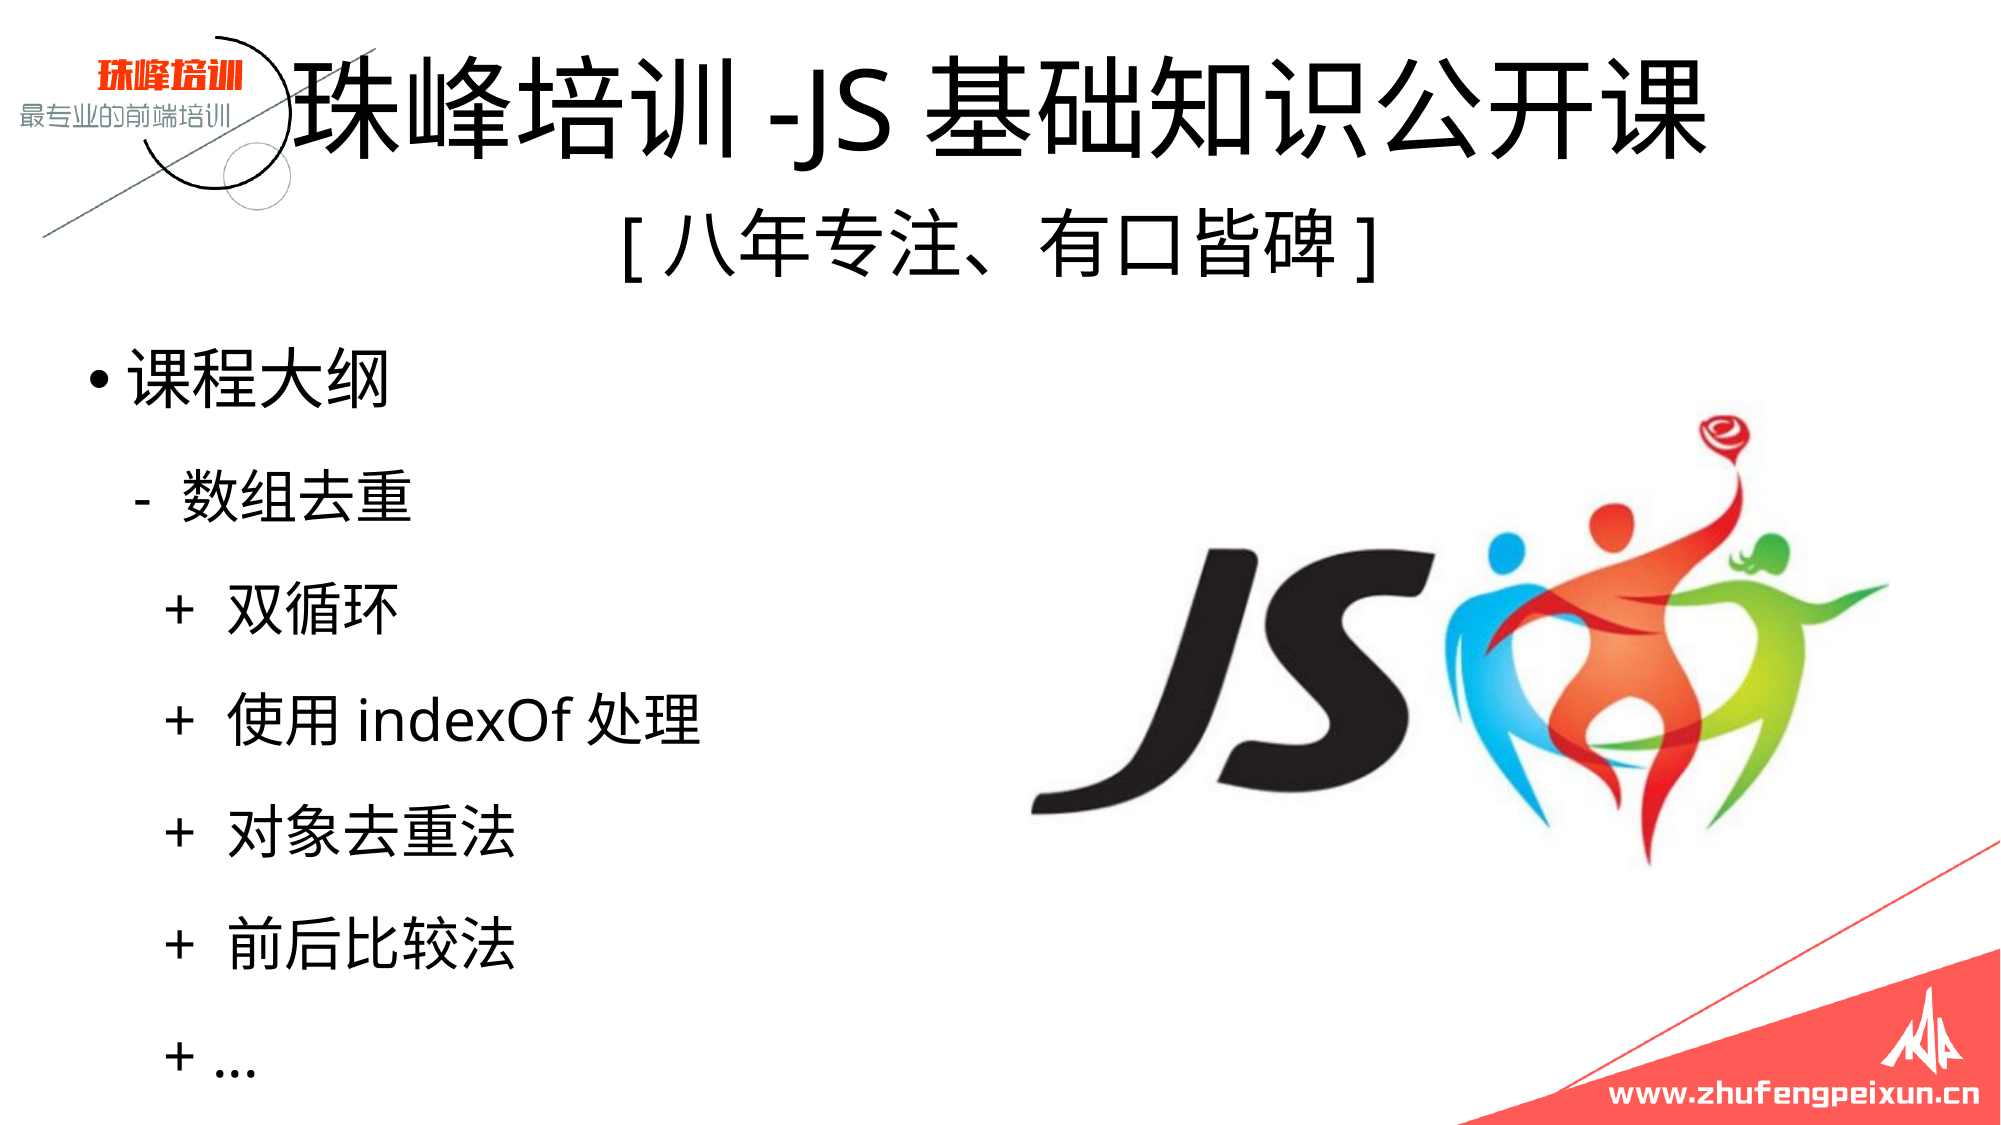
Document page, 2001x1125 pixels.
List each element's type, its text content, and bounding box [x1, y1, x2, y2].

picture [1027, 385, 2001, 1125]
list 课程大纲 - 数组去重 + 双循环 + 使用indexOf处理 + 对象去重法 + 前后比较法 + ... [72, 338, 1863, 1091]
picture [18, 36, 376, 238]
text_box [八年专注、有口皆碑] [604, 188, 1395, 384]
title 珠峰培训-JS基础知识公开课 [137, 46, 1863, 224]
